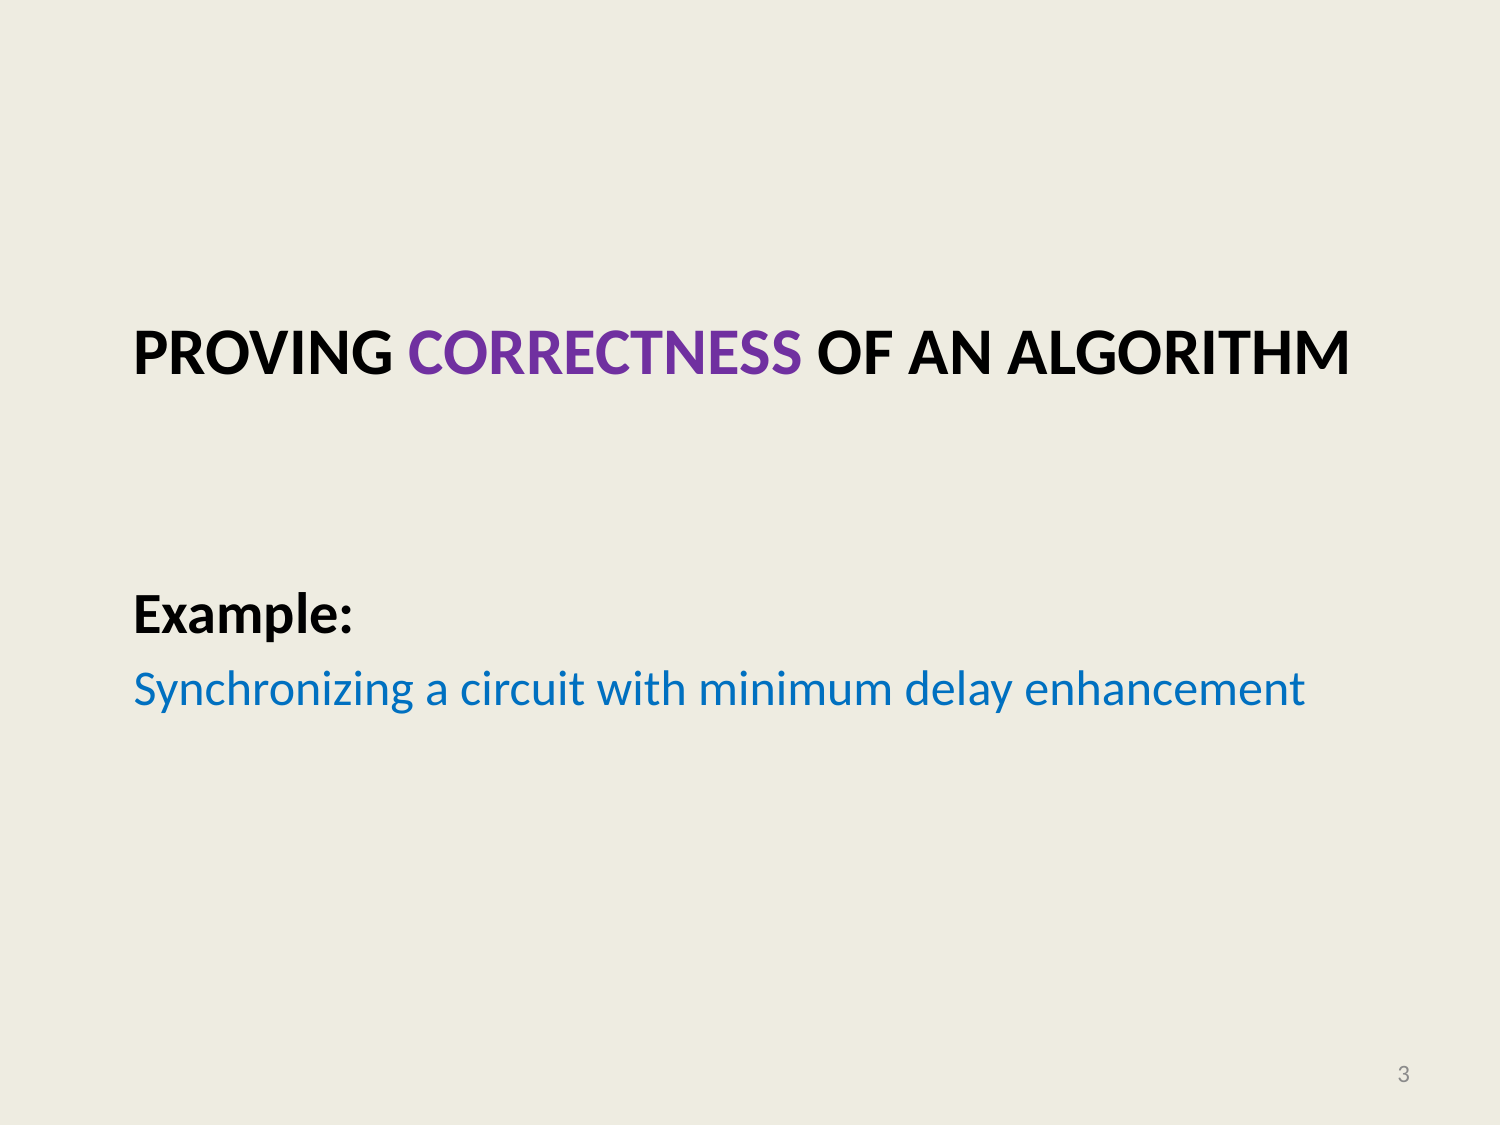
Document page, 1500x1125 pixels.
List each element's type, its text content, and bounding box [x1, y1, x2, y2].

slide_number 3 [1074, 1042, 1425, 1103]
title Proving correctness of an algorithm [118, 299, 1394, 476]
list Example: Synchronizing a circuit with minimum delay enhancement [118, 476, 1394, 723]
